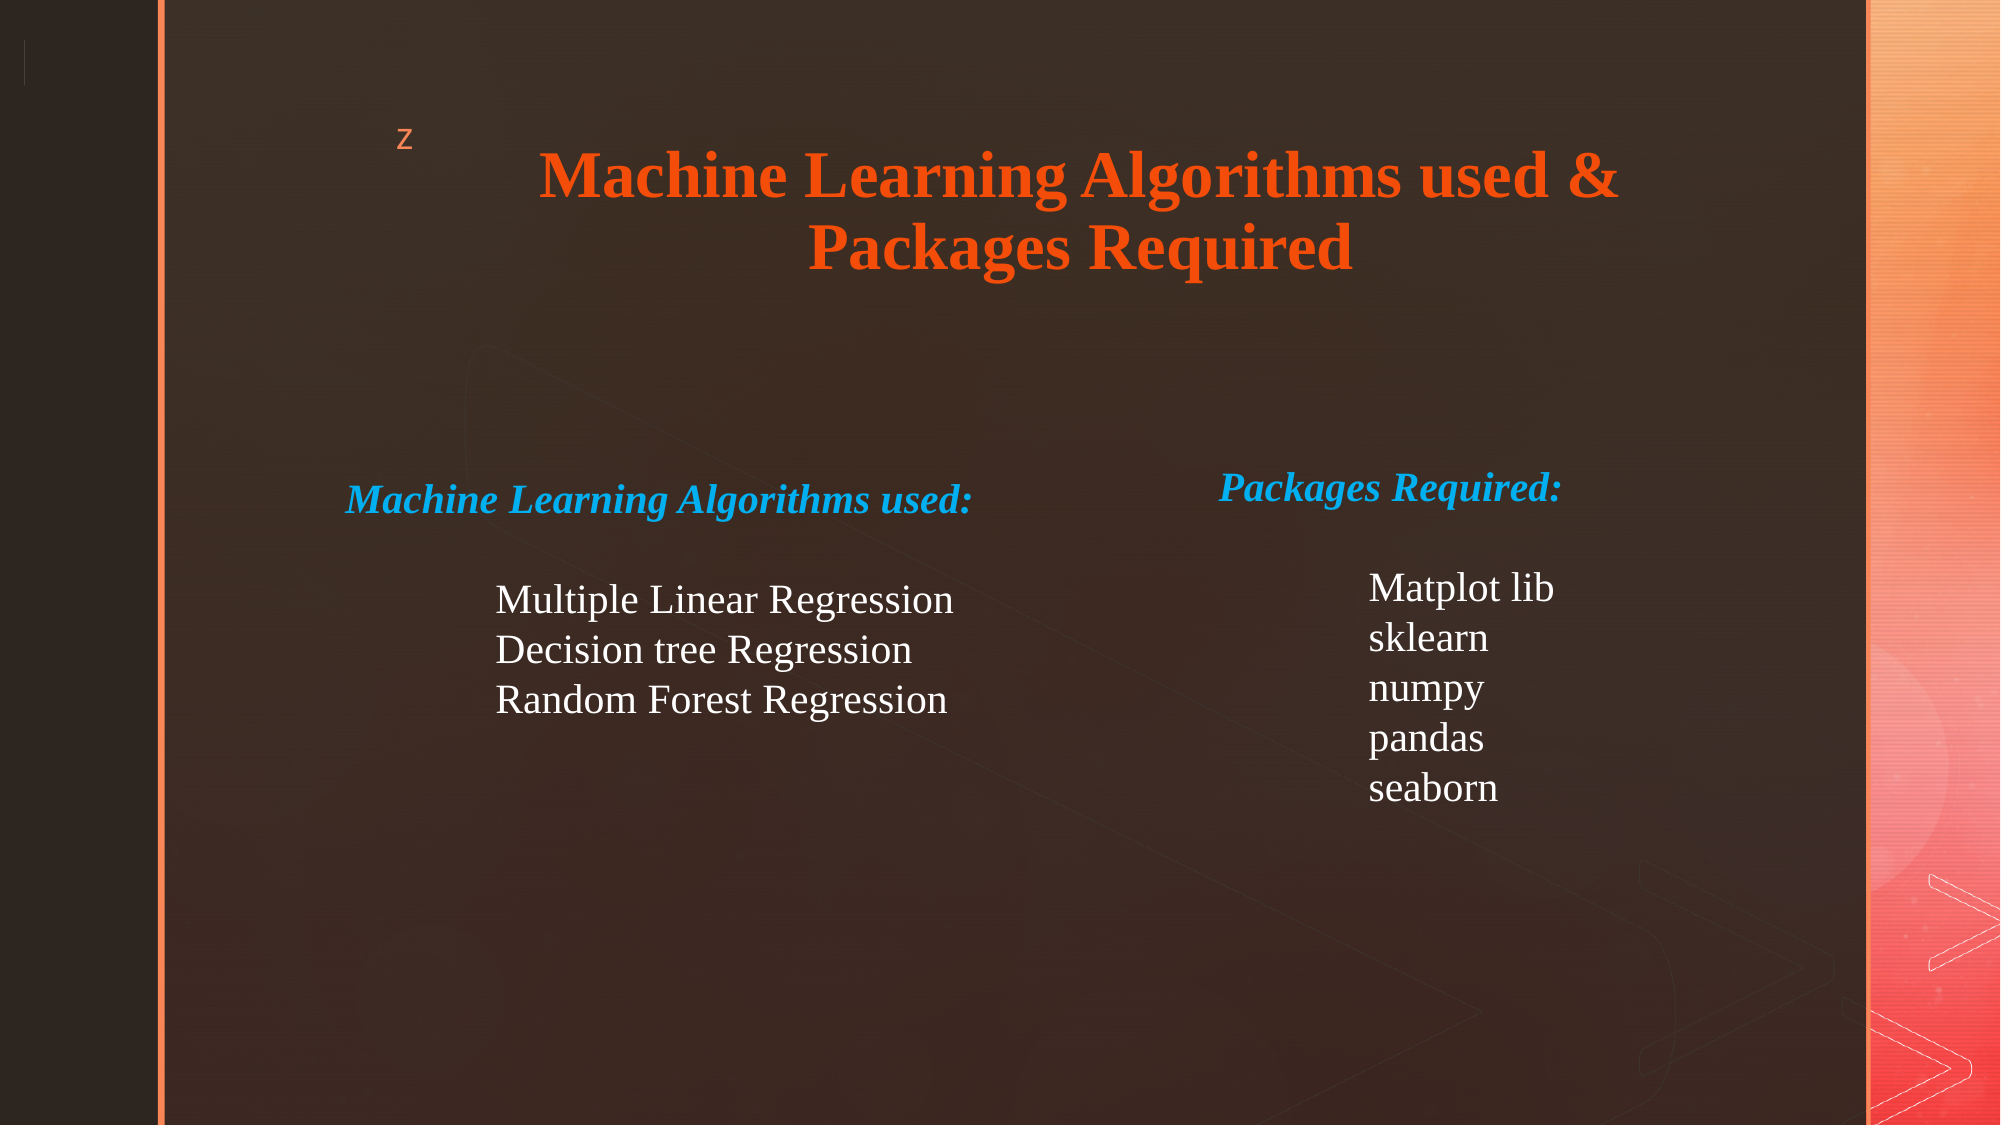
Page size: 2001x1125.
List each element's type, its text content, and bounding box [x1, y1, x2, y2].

text_box Packages Required: Matplot lib sklearn numpy pandas seaborn [1203, 452, 1882, 863]
title Machine Learning Algorithms used & Packages Required [428, 132, 1734, 310]
list Machine Learning Algorithms used: Multiple Linear Regression Decision tree Regression Random Forest Regression [345, 278, 1044, 916]
picture [1871, 0, 2001, 1125]
